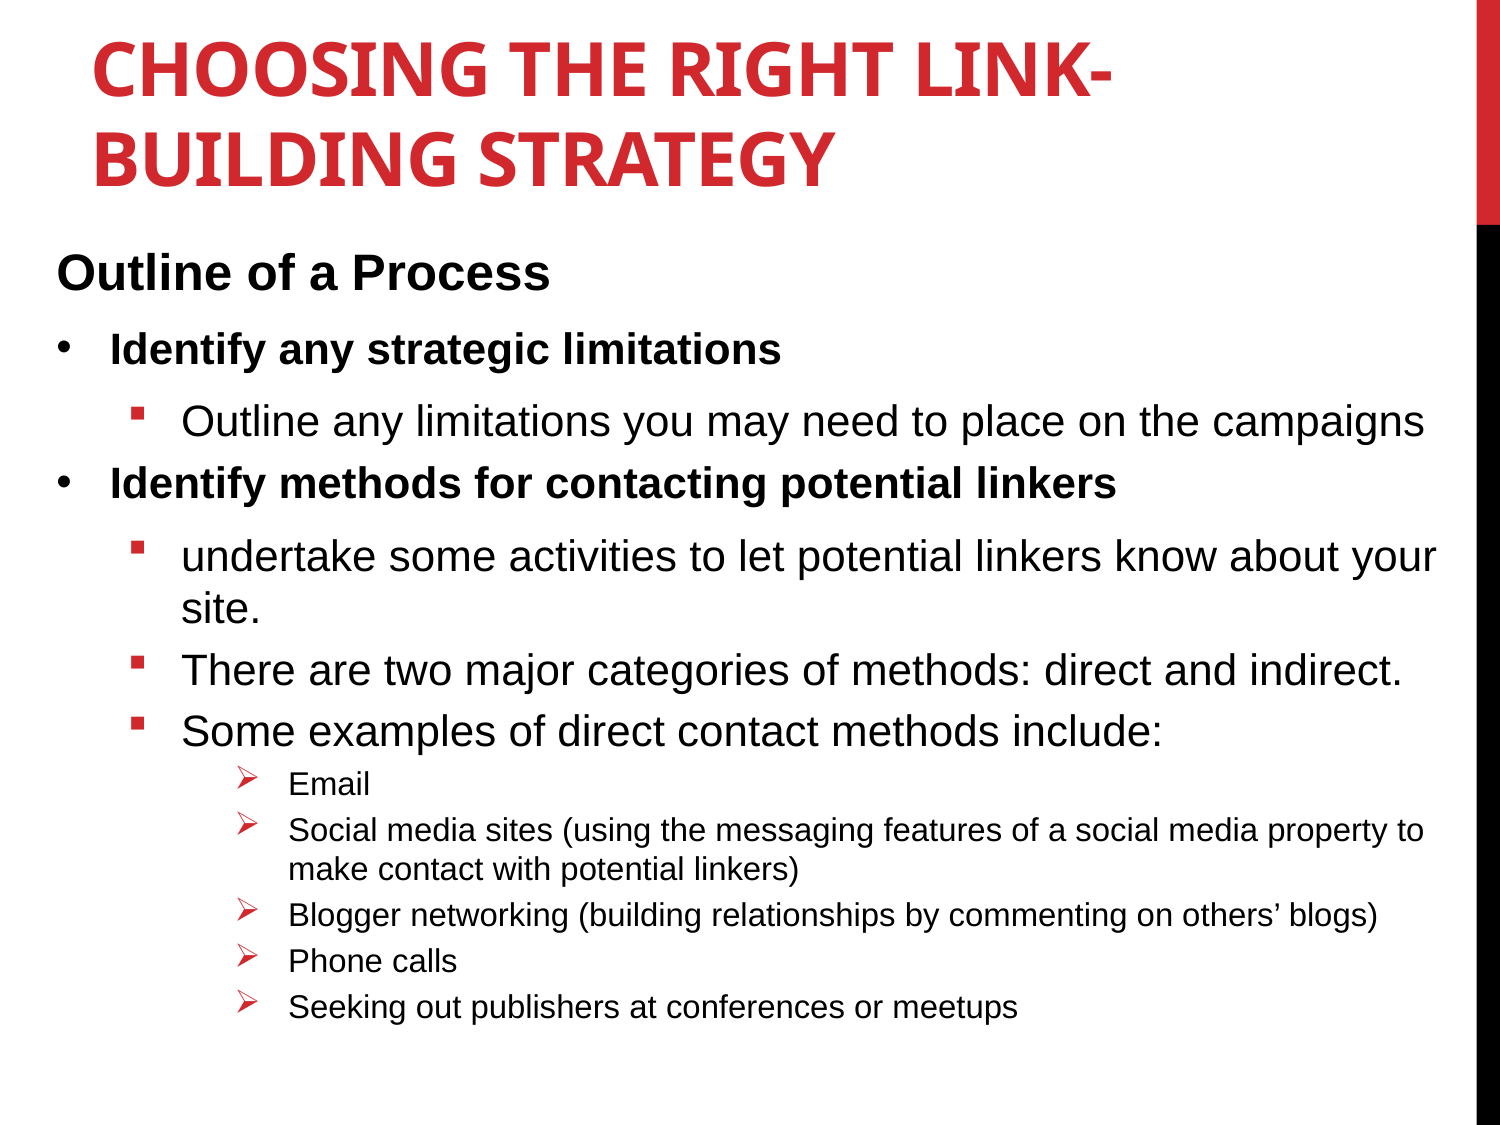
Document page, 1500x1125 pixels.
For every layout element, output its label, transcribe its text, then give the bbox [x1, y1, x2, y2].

list Outline of a Process Identify any strategic limitations Outline any limitations you may need to place on the campaigns Identify methods for contacting potential linkers undertake some activities to let potential linkers know about your site. There are two major categories of methods: direct and indirect. Some examples of direct contact methods include: Email Social media sites (using the messaging features of a social media property to make contact with potential linkers) Blogger networking (building relationships by commenting on others’ blogs) Phone calls Seeking out publishers at conferences or meetups [41, 231, 1459, 1125]
title Choosing the Right Link-Building Strategy [75, 0, 1388, 209]
